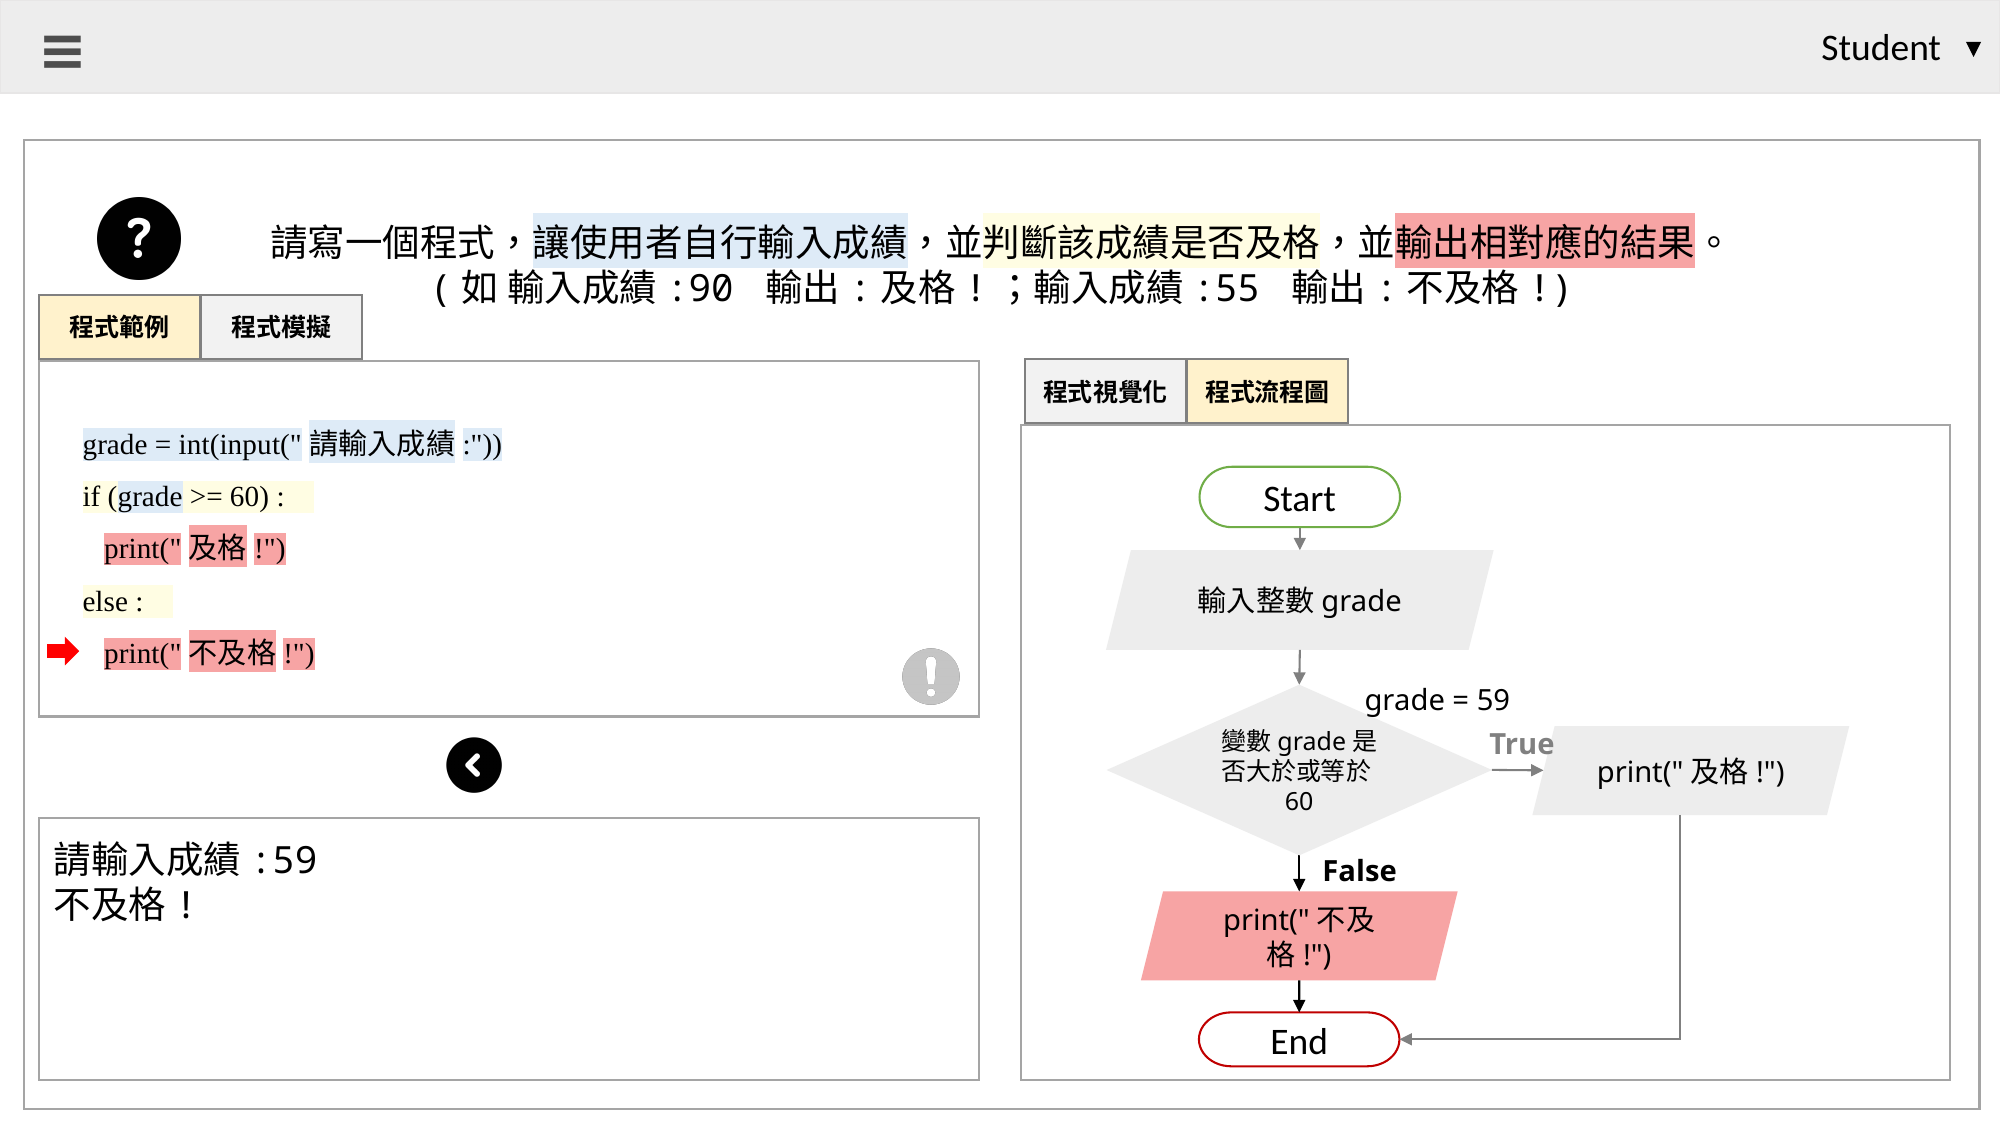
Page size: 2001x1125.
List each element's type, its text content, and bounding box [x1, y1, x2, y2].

text_box End [1197, 1011, 1401, 1068]
text_box grade = 59 [1349, 673, 1592, 724]
text_box 輸入整數grade [1104, 549, 1495, 651]
text_box print("不及格!") [1139, 890, 1427, 982]
text_box Start [1198, 465, 1402, 529]
text_box True [1474, 718, 1578, 768]
text_box 程式範例 [38, 294, 199, 360]
text_box 程式視覺化 [1024, 358, 1185, 424]
text_box 請寫一個程式，讓使用者自行輸入成績，並判斷該成績是否及格，並輸出相對應的結果。 (如 輸入成績:90 輸出:及格!；輸入成績:55 輸出:不及格!) [23, 139, 1981, 1110]
text_box [0, 0, 2000, 94]
text_box print("及格!") [1538, 724, 1851, 817]
text_box 變數grade是否大於或等於60 [1104, 683, 1493, 857]
text_box [47, 636, 80, 666]
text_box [1427, 787, 1652, 1068]
picture [439, 730, 509, 800]
text_box [1965, 41, 1982, 57]
text_box 請輸入成績:59 不及格! [38, 817, 980, 1081]
text_box ≡ [23, 5, 98, 90]
text_box Student [1806, 16, 1981, 76]
text_box [1020, 424, 1951, 1081]
text_box grade = int(input("請輸入成績:")) if (grade >= 60) : print("及格!") else : print("不及格!") [38, 360, 980, 718]
picture [97, 197, 181, 280]
text_box 程式模擬 [199, 294, 363, 360]
text_box 程式流程圖 [1185, 358, 1349, 424]
picture [899, 645, 963, 708]
text_box False [1307, 844, 1427, 895]
